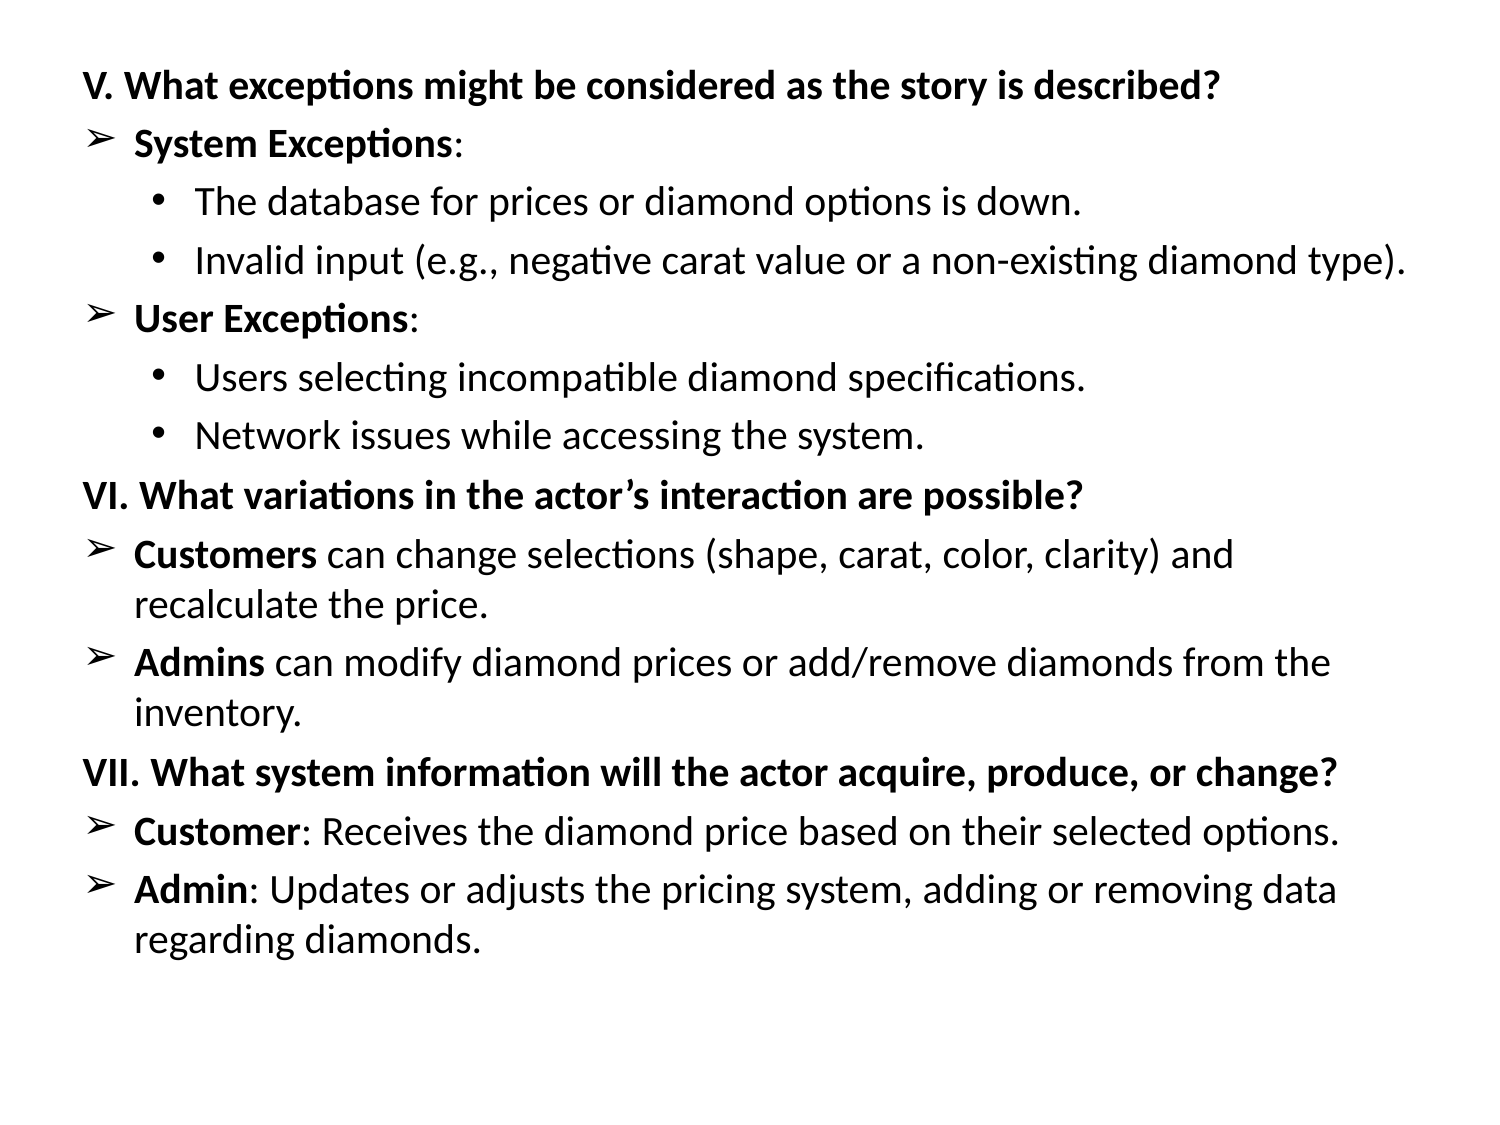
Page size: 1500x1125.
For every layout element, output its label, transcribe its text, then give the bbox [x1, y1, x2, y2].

list V. What exceptions might be considered as the story is described? System Exceptions: The database for prices or diamond options is down. Invalid input (e.g., negative carat value or a non-existing diamond type). User Exceptions: Users selecting incompatible diamond specifications. Network issues while accessing the system. VI. What variations in the actor’s interaction are possible? Customers can change selections (shape, carat, color, clarity) and recalculate the price. Admins can modify diamond prices or add/remove diamonds from the inventory. VII. What system information will the actor acquire, produce, or change? Customer: Receives the diamond price based on their selected options. Admin: Updates or adjusts the pricing system, adding or removing data regarding diamonds. [74, 49, 1426, 1031]
